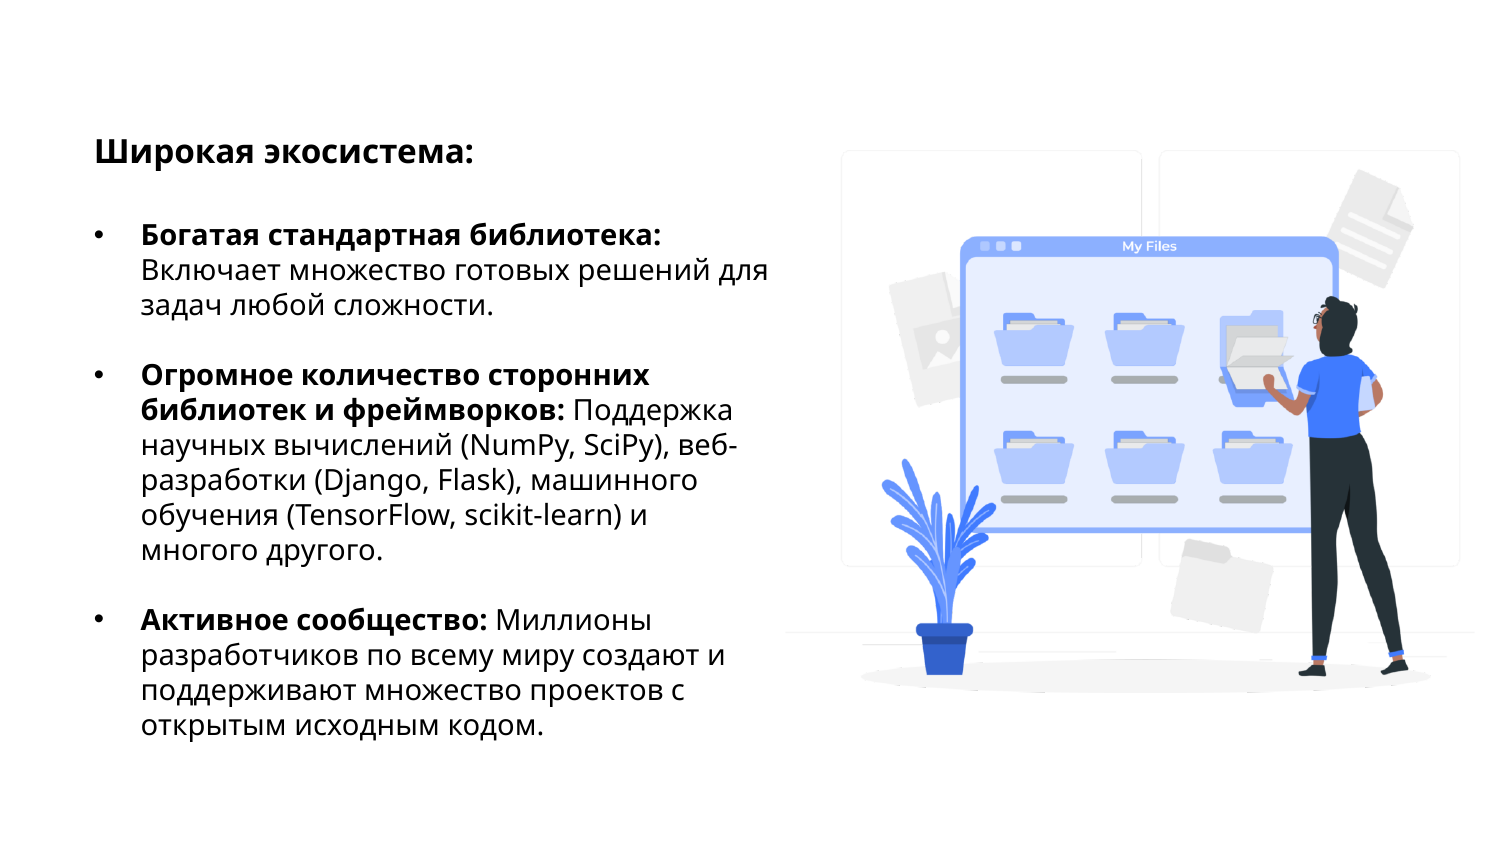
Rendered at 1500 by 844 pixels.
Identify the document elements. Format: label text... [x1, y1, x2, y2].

text_box Богатая стандартная библиотека: Включает множество готовых решений для задач любой сложности. Огромное количество сторонних библиотек и фреймворков: Поддержка научных вычислений (NumPy, SciPy), веб-разработки (Django, Flask), машинного обучения (TensorFlow, scikit-learn) и многого другого. Активное сообщество: Миллионы разработчиков по всему миру создают и поддерживают множество проектов с открытым исходным кодом. [78, 209, 785, 618]
text_box Широкая экосистема: [78, 123, 529, 178]
picture [785, 150, 1475, 693]
